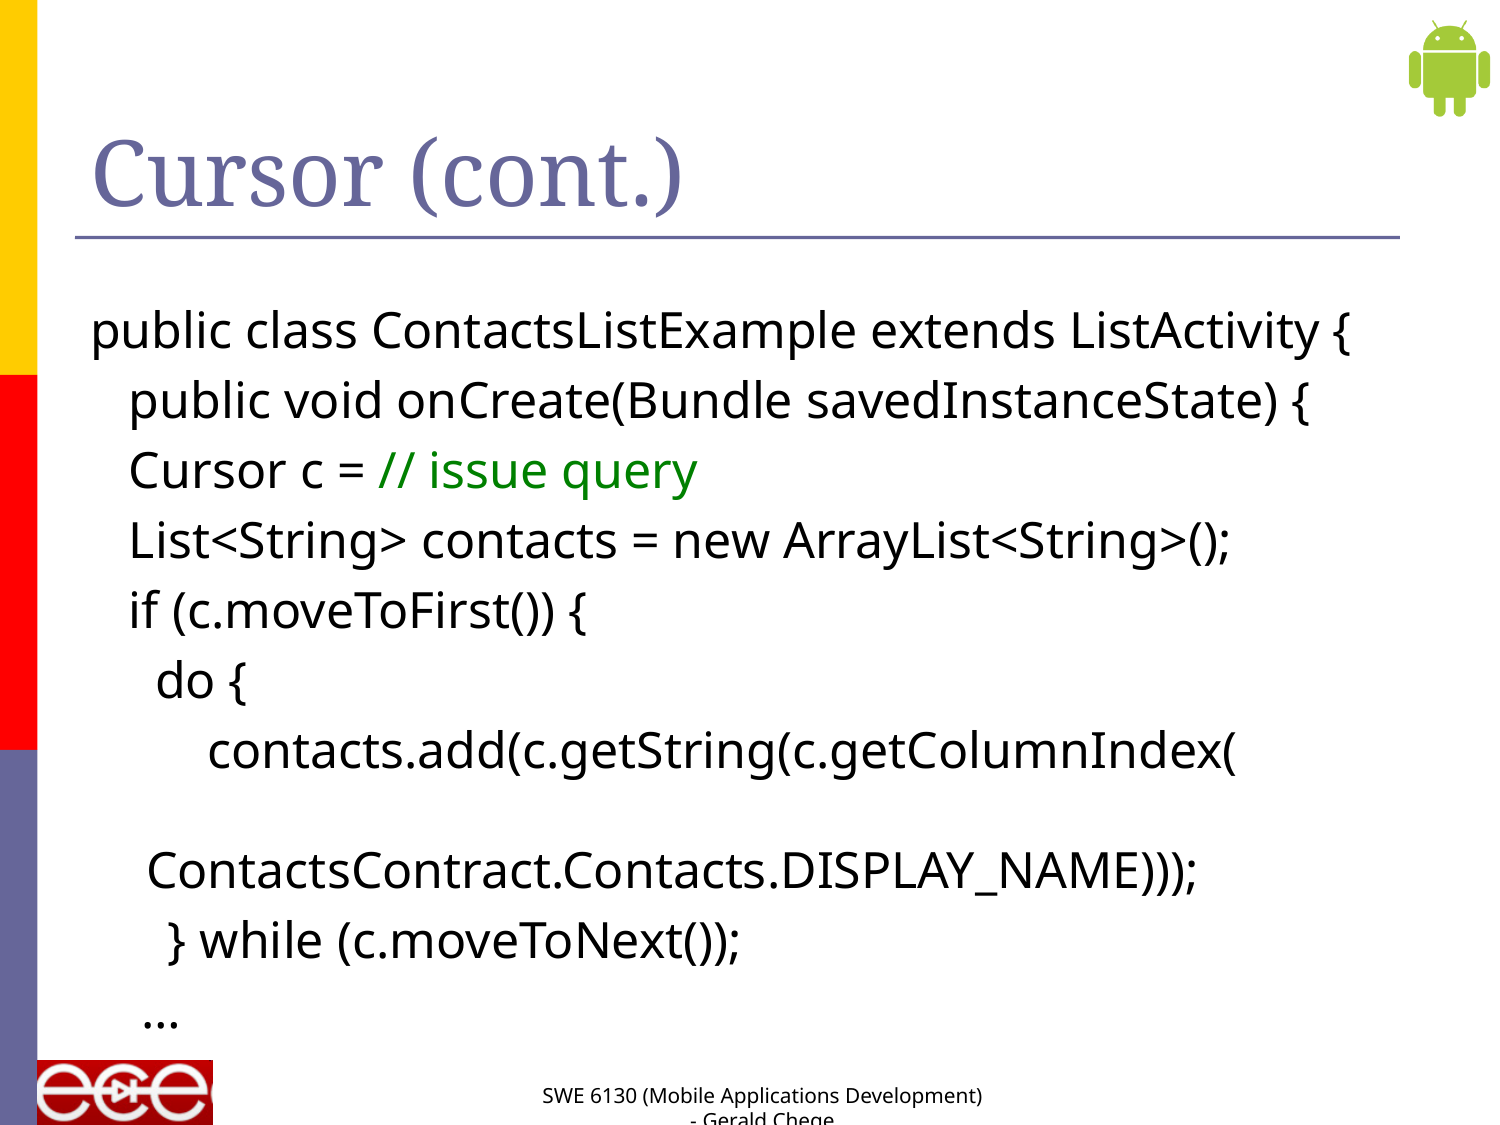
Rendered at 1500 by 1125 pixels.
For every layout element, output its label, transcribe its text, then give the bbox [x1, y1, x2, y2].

list public class ContactsListExample extends ListActivity { public void onCreate(Bundle savedInstanceState) { Cursor c = // issue query List<String> contacts = new ArrayList<String>(); if (c.moveToFirst()) { do { contacts.add(c.getString(c.getColumnIndex( ContactsContract.Contacts.DISPLAY_NAME))); } while (c.moveToNext()); … [75, 291, 1500, 1050]
title Cursor (cont.) [75, 45, 1400, 233]
picture [37, 1060, 213, 1125]
footer SWE 6130 (Mobile Applications Development) - Gerald Chege [524, 1074, 1001, 1125]
picture [1400, 0, 1500, 125]
